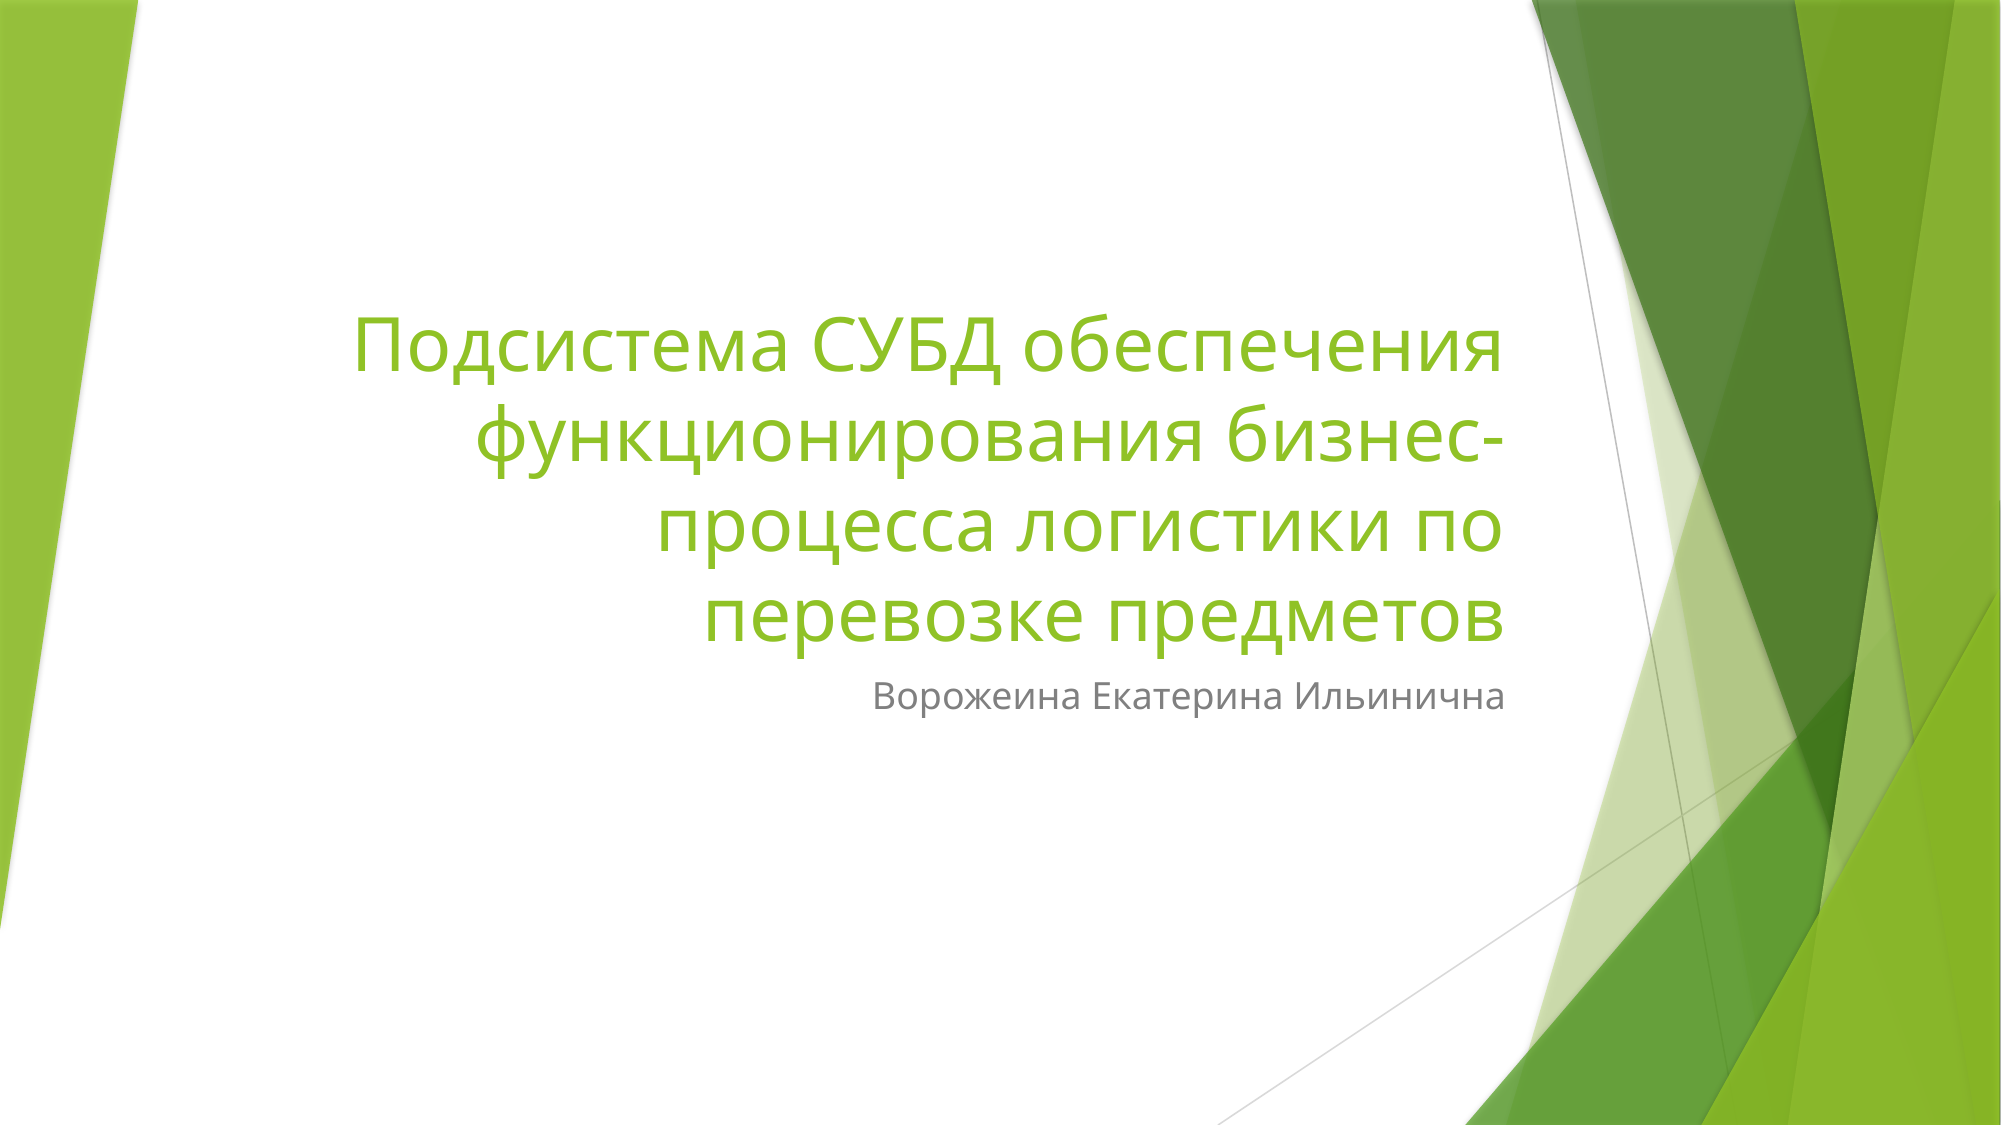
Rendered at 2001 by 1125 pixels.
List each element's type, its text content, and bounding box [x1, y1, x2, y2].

subtitle Ворожеина Екатерина Ильинична [247, 664, 1522, 845]
title Подсистема СУБД обеспечения функционирования бизнес-процесса логистики по перевозке предметов [247, 394, 1522, 664]
